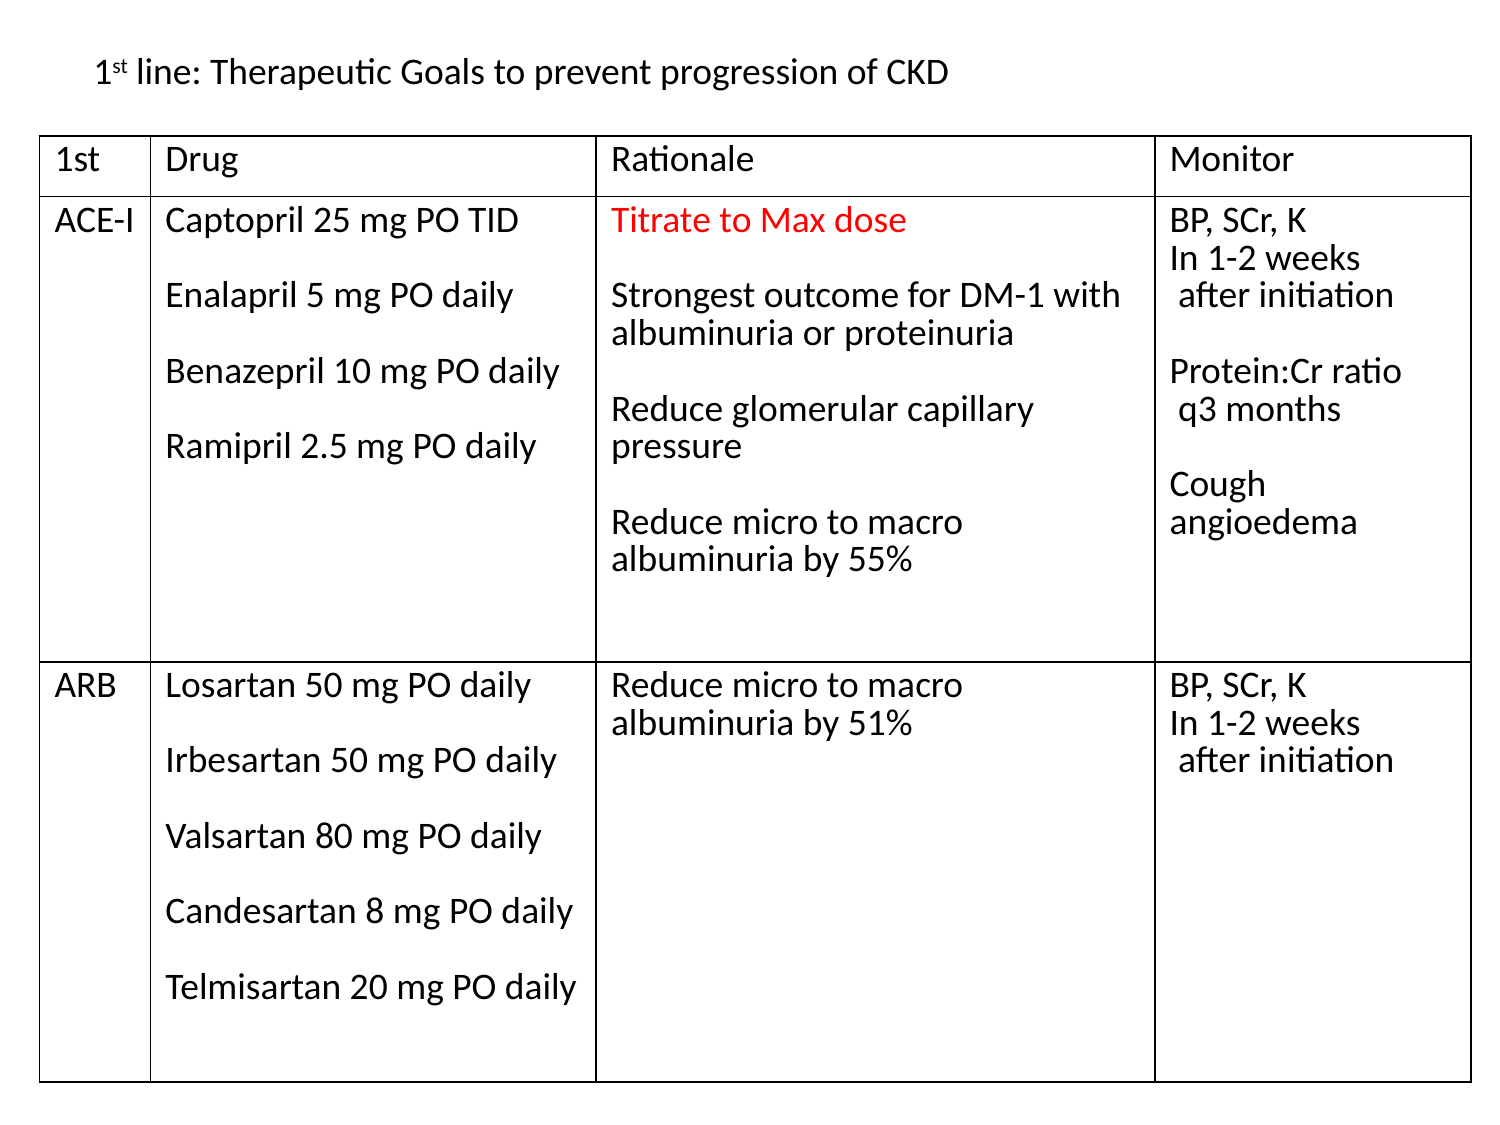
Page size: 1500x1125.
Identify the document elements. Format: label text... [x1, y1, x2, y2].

table_cell Captopril 25 mg PO TID Enalapril 5 mg PO daily Benazepril 10 mg PO daily Ramipril 2.5 mg PO daily [151, 197, 595, 661]
table_cell BP, SCr, K In 1-2 weeks after initiation [1156, 663, 1470, 1081]
table_cell ARB [40, 663, 150, 1081]
table_header Drug [151, 137, 595, 196]
table_cell Titrate to Max dose Strongest outcome for DM-1 with albuminuria or proteinuria Reduce glomerular capillary pressure Reduce micro to macro albuminuria by 55% [597, 197, 1154, 661]
text_box 1st line: Therapeutic Goals to prevent progression of CKD [78, 39, 965, 100]
table_cell BP, SCr, K In 1-2 weeks after initiation Protein:Cr ratio q3 months Cough angioedema [1156, 197, 1470, 661]
table_cell Reduce micro to macro albuminuria by 51% [597, 663, 1154, 1081]
table_header Monitor [1156, 137, 1470, 196]
table_header Rationale [597, 137, 1154, 196]
table_header 1st [40, 137, 150, 196]
table_cell ACE-I [40, 197, 150, 661]
table_cell Losartan 50 mg PO daily Irbesartan 50 mg PO daily Valsartan 80 mg PO daily Candesartan 8 mg PO daily Telmisartan 20 mg PO daily [151, 663, 595, 1081]
